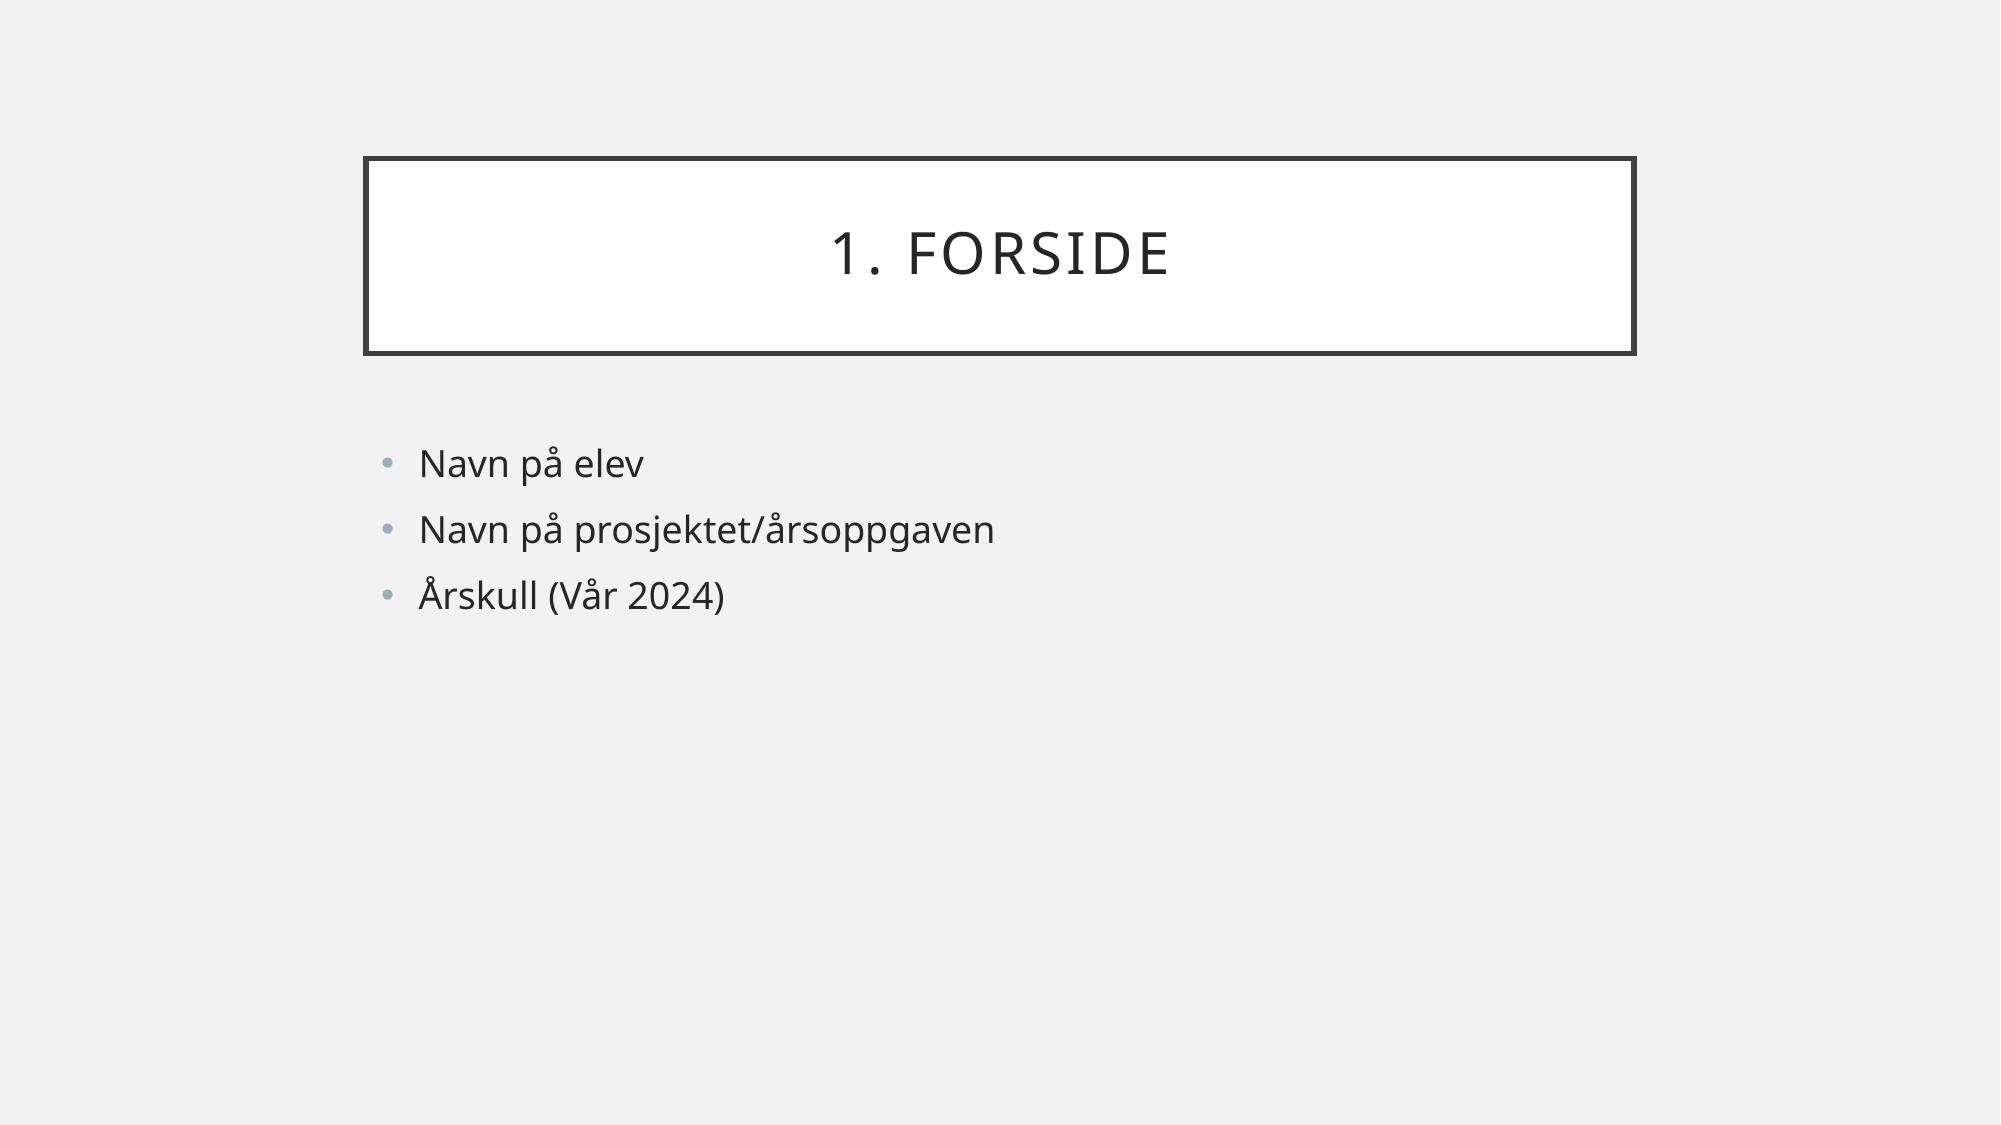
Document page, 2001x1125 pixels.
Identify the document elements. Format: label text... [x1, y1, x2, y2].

title 1. Forside [363, 156, 1637, 356]
list Navn på elev Navn på prosjektet/årsoppgaven Årskull (Vår 2024) [366, 432, 1634, 942]
